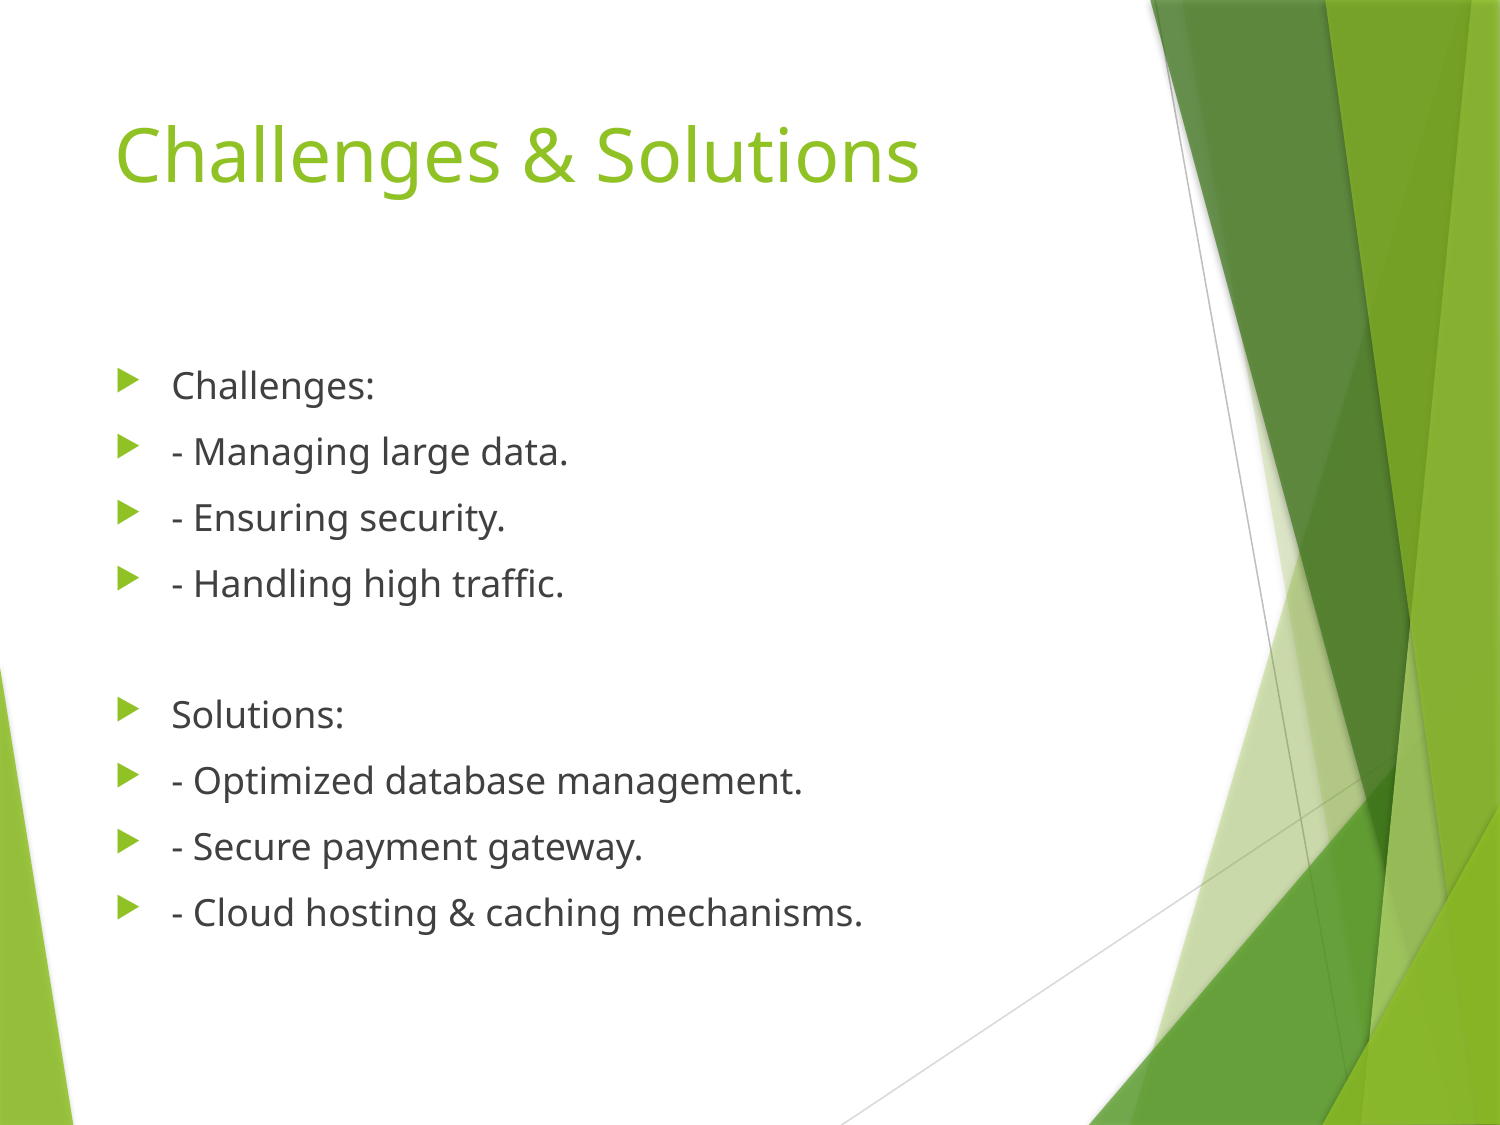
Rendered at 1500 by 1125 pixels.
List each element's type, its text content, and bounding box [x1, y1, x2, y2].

list Challenges: - Managing large data. - Ensuring security. - Handling high traffic. Solutions: - Optimized database management. - Secure payment gateway. - Cloud hosting & caching mechanisms. [99, 354, 1142, 992]
title Challenges & Solutions [99, 99, 1142, 317]
